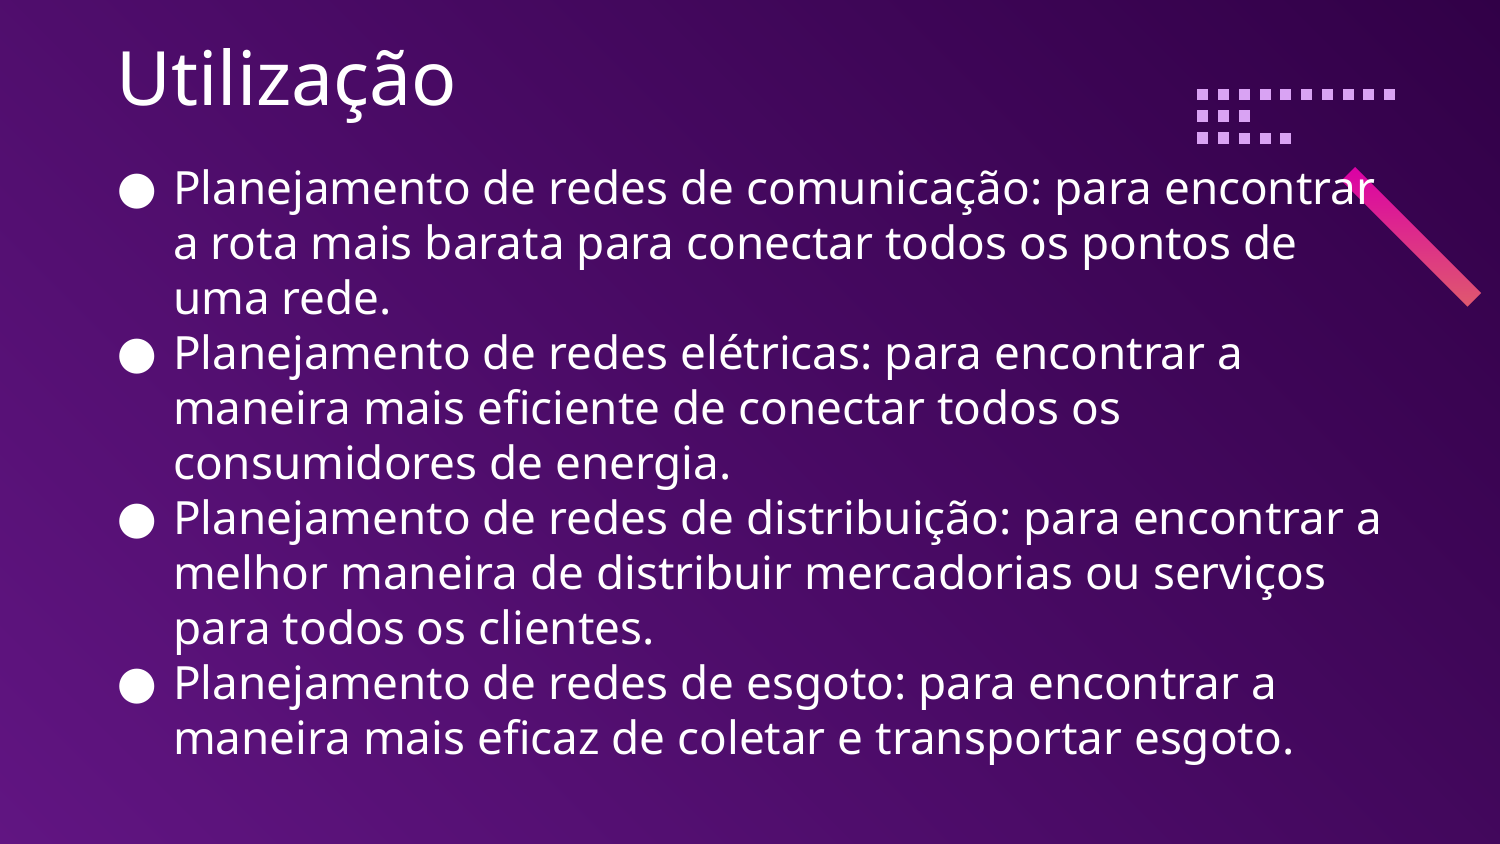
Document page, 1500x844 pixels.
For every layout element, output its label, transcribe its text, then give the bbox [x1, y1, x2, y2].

list Planejamento de redes de comunicação: para encontrar a rota mais barata para conectar todos os pontos de uma rede. Planejamento de redes elétricas: para encontrar a maneira mais eficiente de conectar todos os consumidores de energia. Planejamento de redes de distribuição: para encontrar a melhor maneira de distribuir mercadorias ou serviços para todos os clientes. Planejamento de redes de esgoto: para encontrar a maneira mais eficaz de coletar e transportar esgoto. [101, 143, 1399, 750]
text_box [1197, 88, 1396, 144]
title Utilização [101, 15, 1399, 110]
